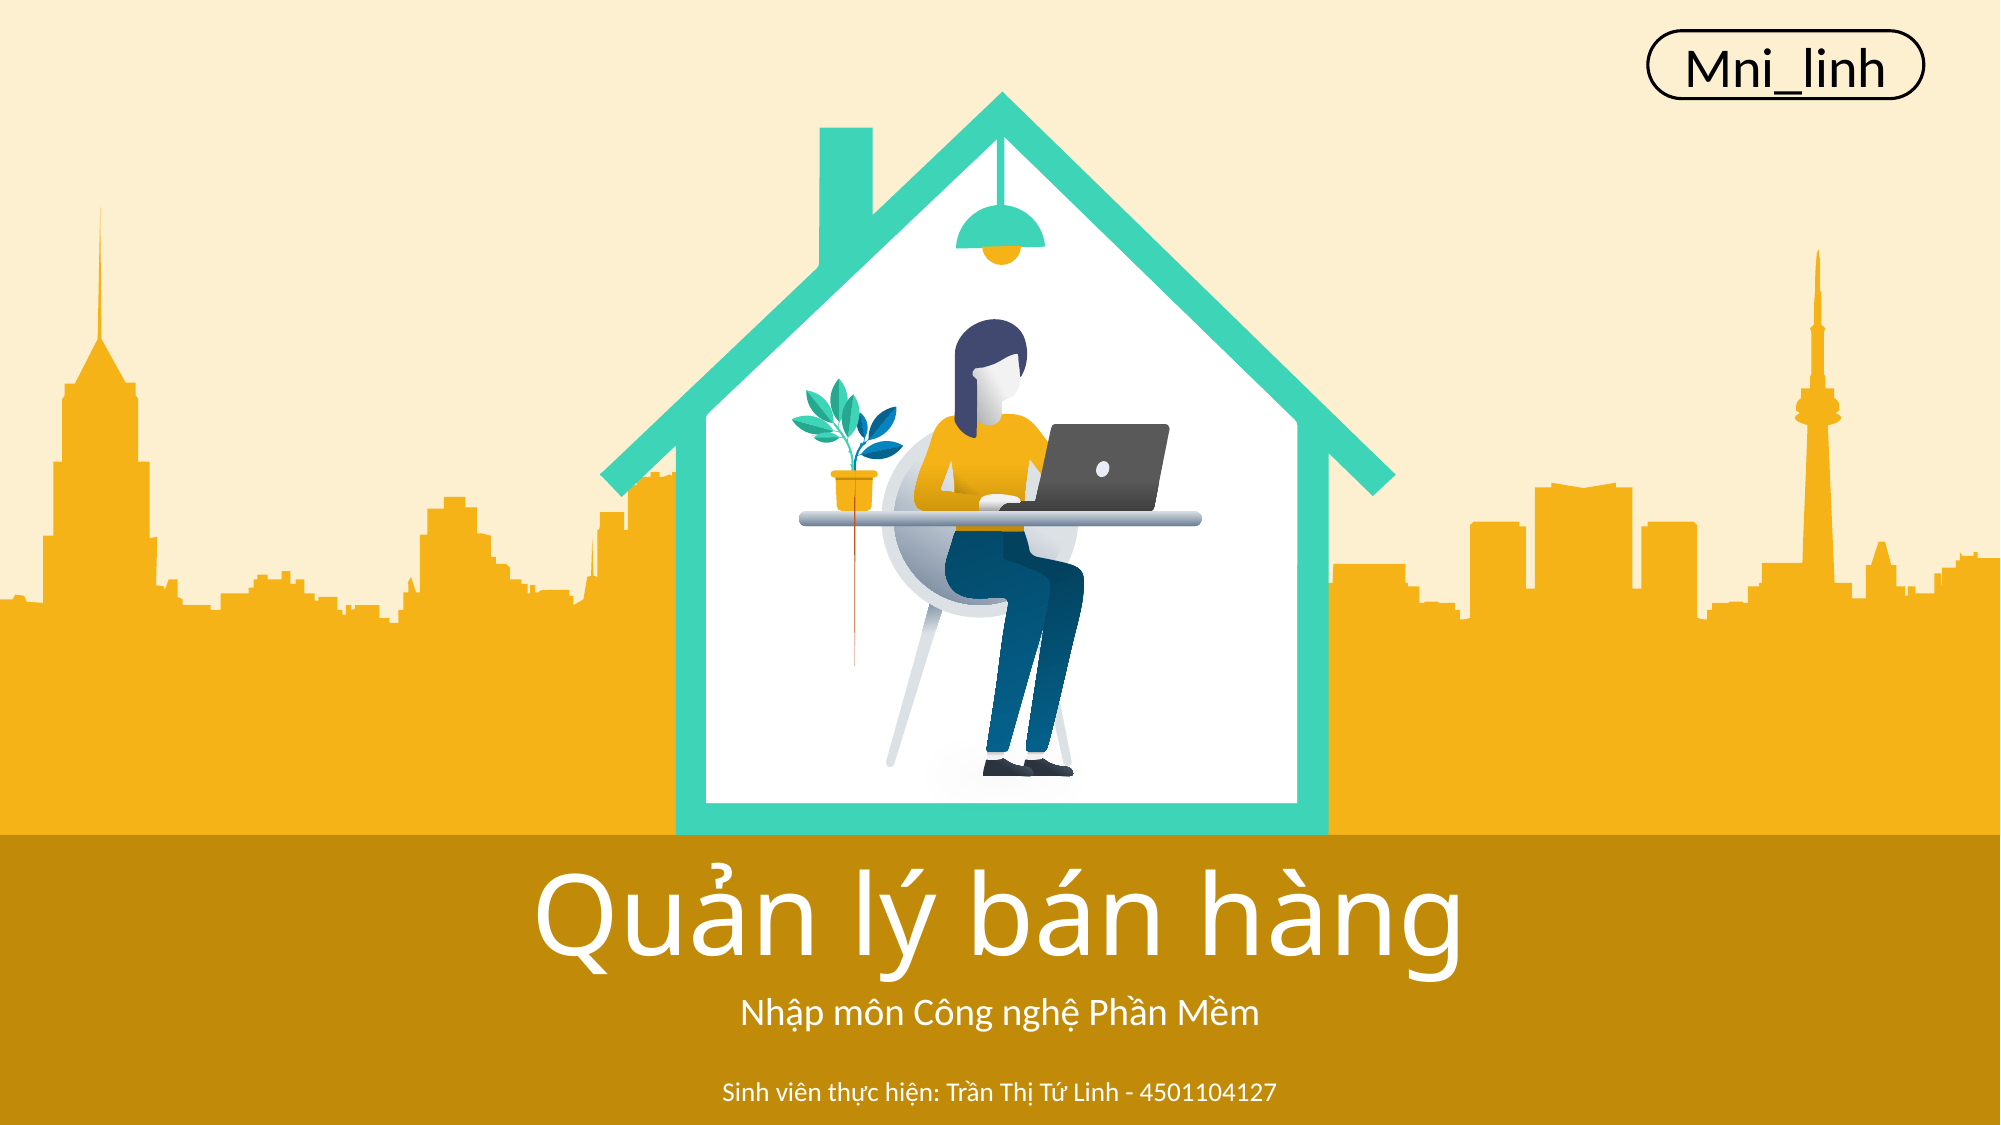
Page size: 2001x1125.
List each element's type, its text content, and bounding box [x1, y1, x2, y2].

text_box Mni_linh [1646, 29, 1925, 100]
text_box Sinh viên thực hiện: Trần Thị Tứ Linh - 4501104127 [116, 1067, 1884, 1115]
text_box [600, 91, 1396, 835]
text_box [791, 378, 904, 511]
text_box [610, 319, 1398, 814]
text_box Nhập môn Công nghệ Phần Mềm [0, 979, 2000, 1041]
text_box Quản lý bán hàng [0, 835, 2000, 979]
